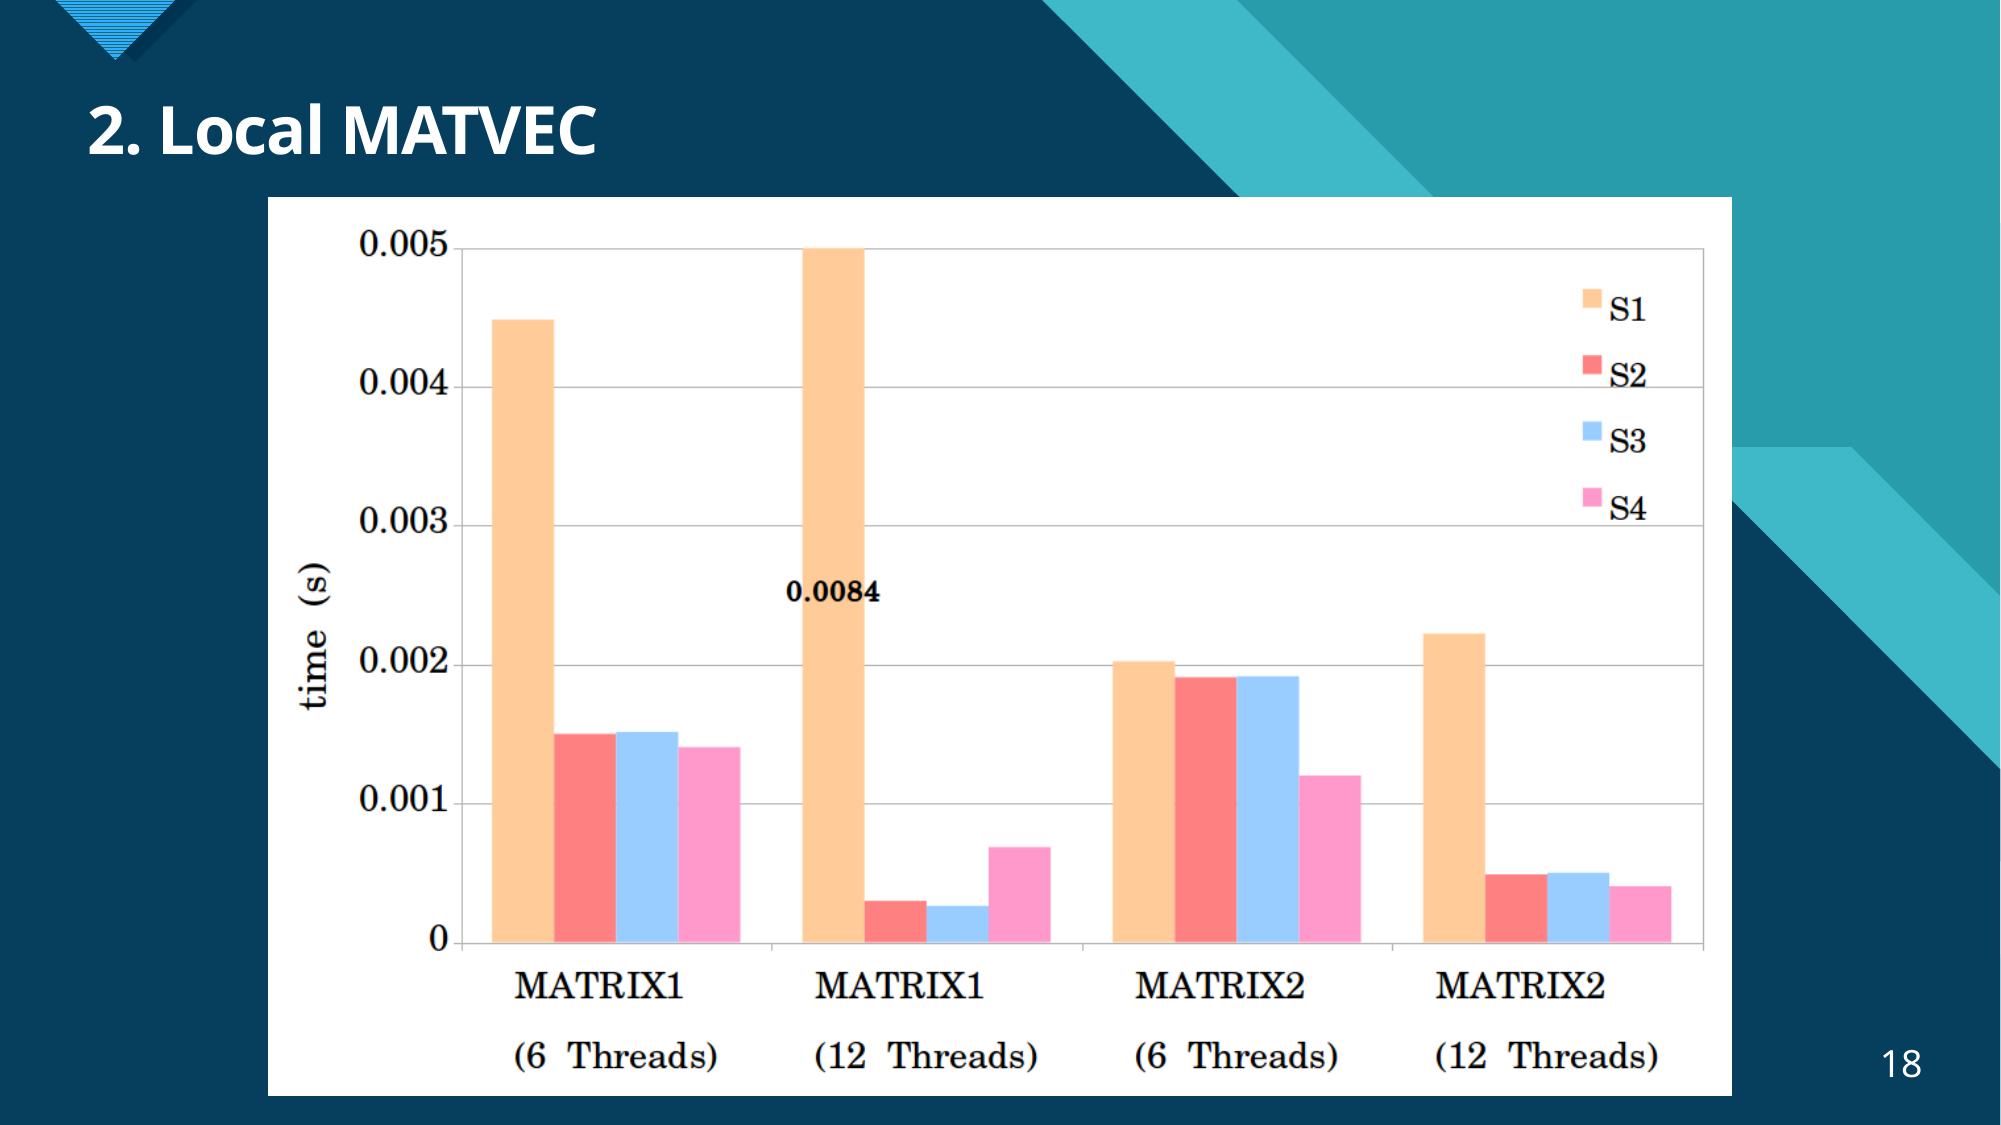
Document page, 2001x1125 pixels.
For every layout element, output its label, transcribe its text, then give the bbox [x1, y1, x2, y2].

slide_number 18 [1845, 1035, 1938, 1096]
picture [269, 196, 1733, 1095]
title 2. Local MATVEC [72, 89, 1913, 177]
